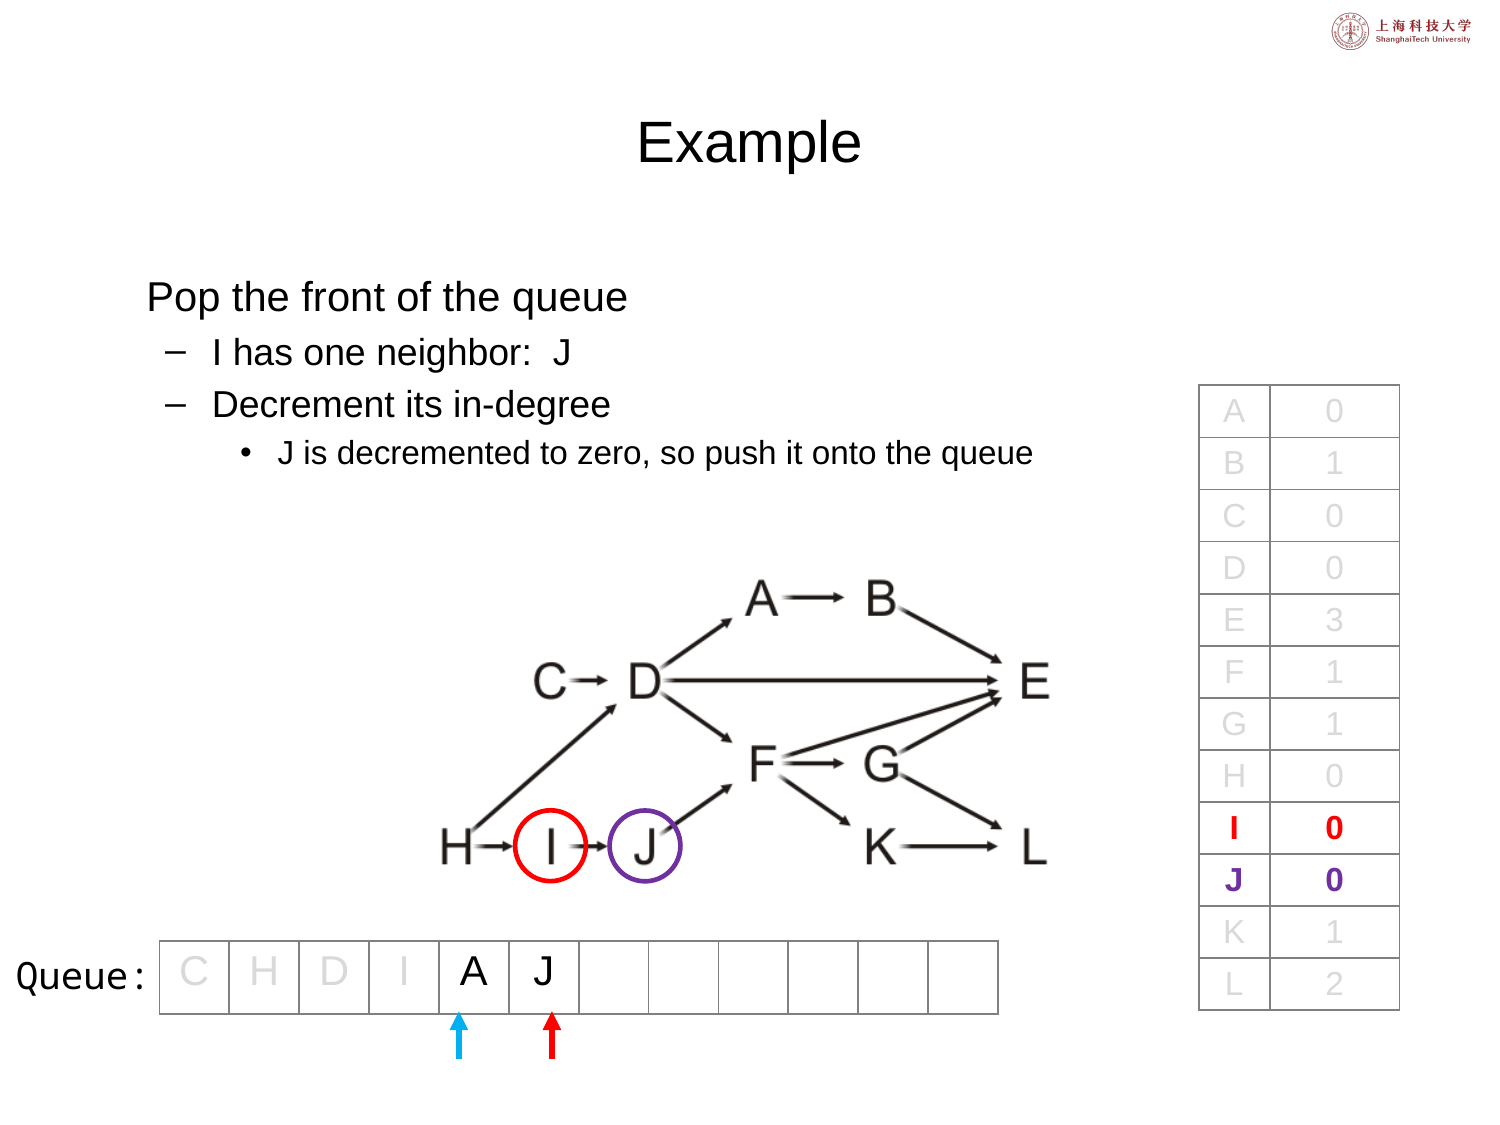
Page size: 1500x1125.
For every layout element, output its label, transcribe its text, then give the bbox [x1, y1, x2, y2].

table_header I [370, 942, 438, 1013]
table_header A [440, 942, 508, 1013]
table_header [789, 942, 857, 1013]
table_cell 0 [1271, 855, 1399, 905]
table_cell J [1200, 855, 1269, 905]
table_header [859, 942, 927, 1013]
table_header [719, 942, 787, 1013]
table_cell K [1200, 907, 1269, 957]
table_header [929, 942, 997, 1013]
table_cell L [1200, 959, 1269, 1009]
table_header 0 [1271, 386, 1399, 437]
table_cell G [1200, 699, 1269, 749]
table_cell 0 [1271, 751, 1399, 801]
table_cell H [1200, 751, 1269, 801]
table_cell 1 [1271, 907, 1399, 957]
table_cell D [1200, 542, 1269, 593]
table_cell E [1200, 595, 1269, 645]
table_header [580, 942, 648, 1013]
table_cell 1 [1271, 438, 1399, 489]
table_cell 0 [1271, 803, 1399, 853]
picture [418, 562, 1081, 882]
table_cell 1 [1271, 699, 1399, 749]
title Example [74, 44, 1426, 233]
table_header C [160, 942, 228, 1013]
table_header [649, 942, 718, 1013]
table_cell B [1200, 438, 1269, 489]
table_cell 2 [1271, 959, 1399, 1009]
table_cell F [1200, 647, 1269, 697]
table_cell 0 [1271, 542, 1399, 593]
table_cell 3 [1271, 595, 1399, 645]
list Pop the front of the queue I has one neighbor: J Decrement its in-degree J is decremented to zero, so push it onto the queue [74, 262, 1426, 1006]
table_header A [1200, 386, 1269, 437]
table_cell 1 [1271, 647, 1399, 697]
table_header H [230, 942, 298, 1013]
table_header J [510, 942, 578, 1013]
table_cell I [1200, 803, 1269, 853]
picture [1327, 0, 1478, 109]
table_cell C [1200, 490, 1269, 541]
table_header D [300, 942, 368, 1013]
table_cell 0 [1271, 490, 1399, 541]
text_box Queue: [1, 944, 166, 1005]
